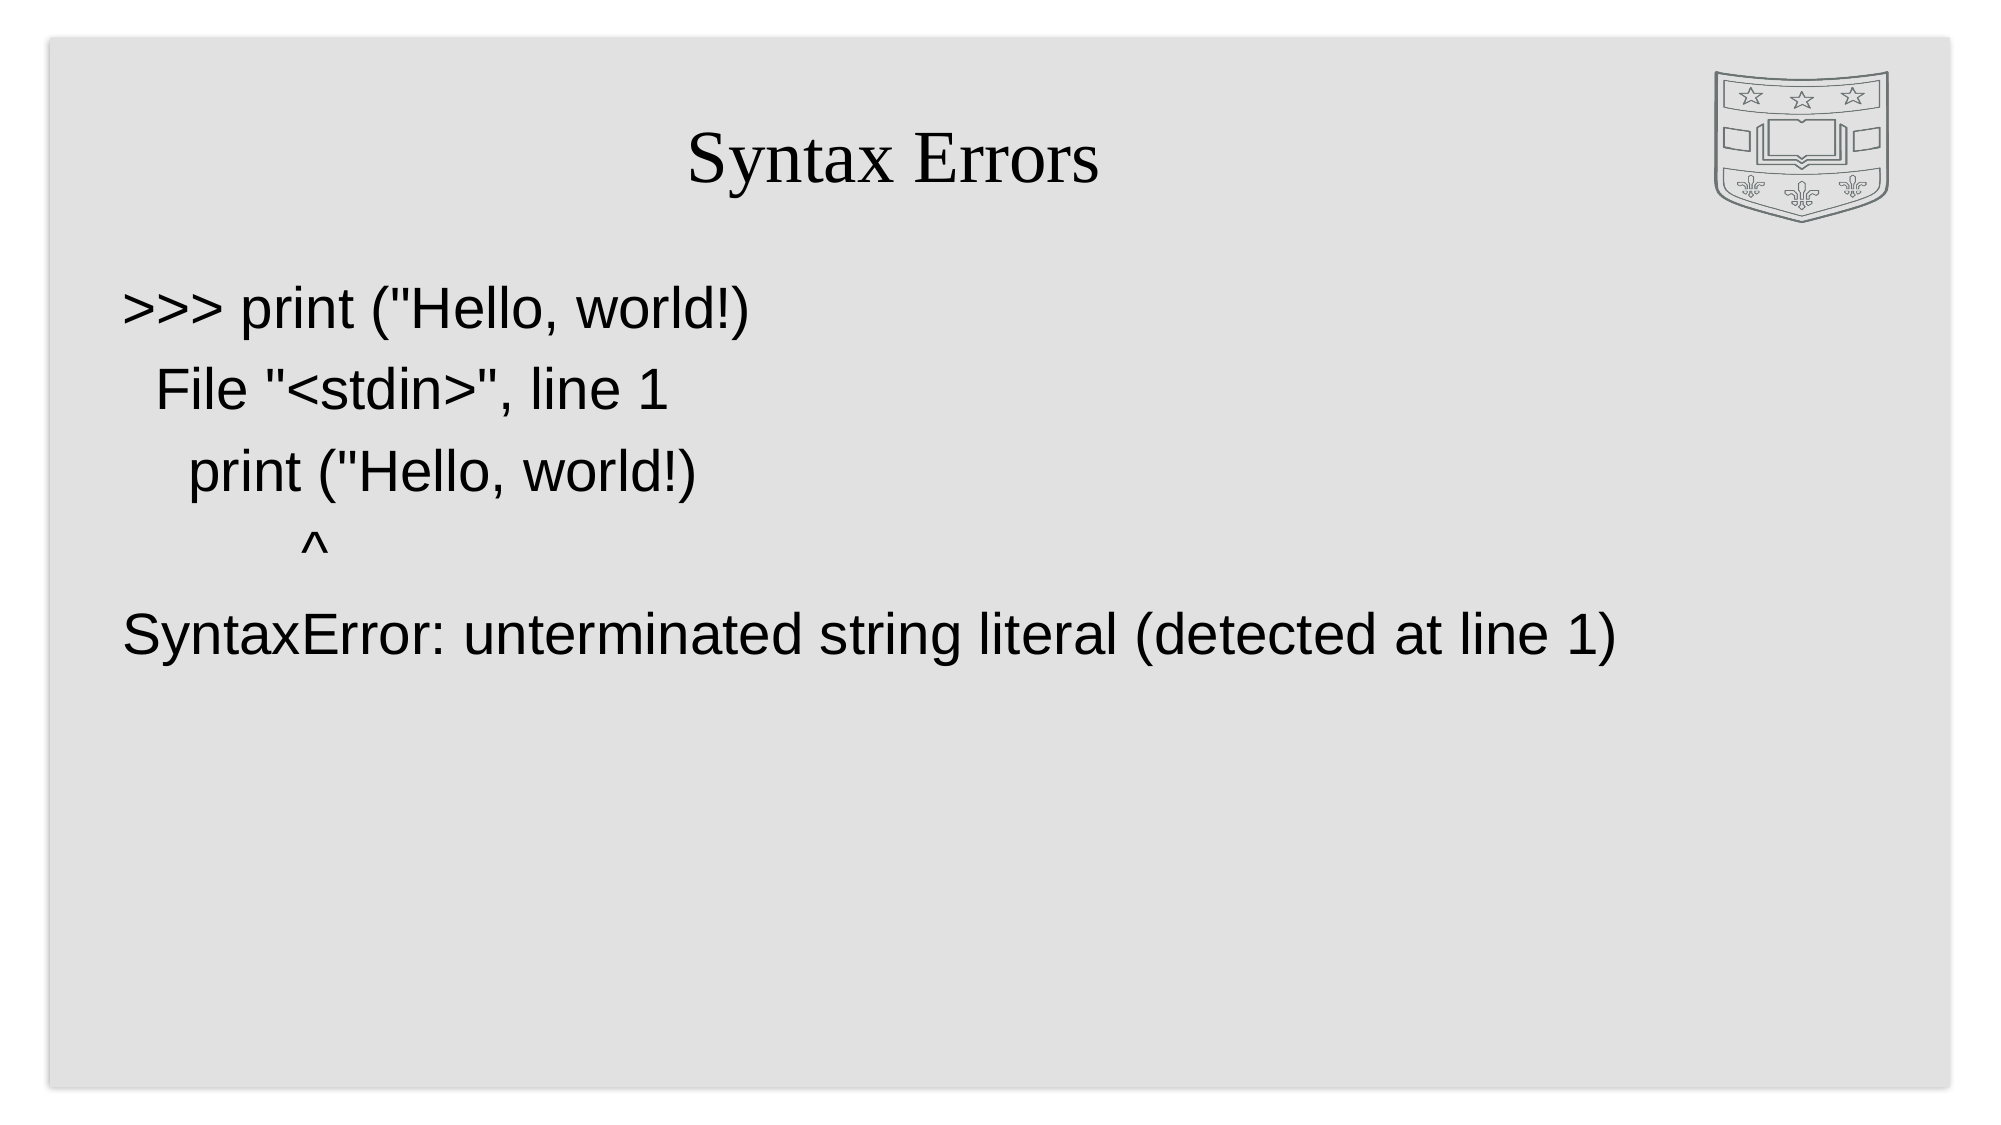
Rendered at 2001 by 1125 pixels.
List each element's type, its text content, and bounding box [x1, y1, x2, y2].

list >>> print ("Hello, world!) File "<stdin>", line 1 print ("Hello, world!) ^ SyntaxError: unterminated string literal (detected at line 1) [108, 262, 1889, 1047]
picture [1714, 71, 1889, 223]
title Syntax Errors [102, 71, 1686, 233]
